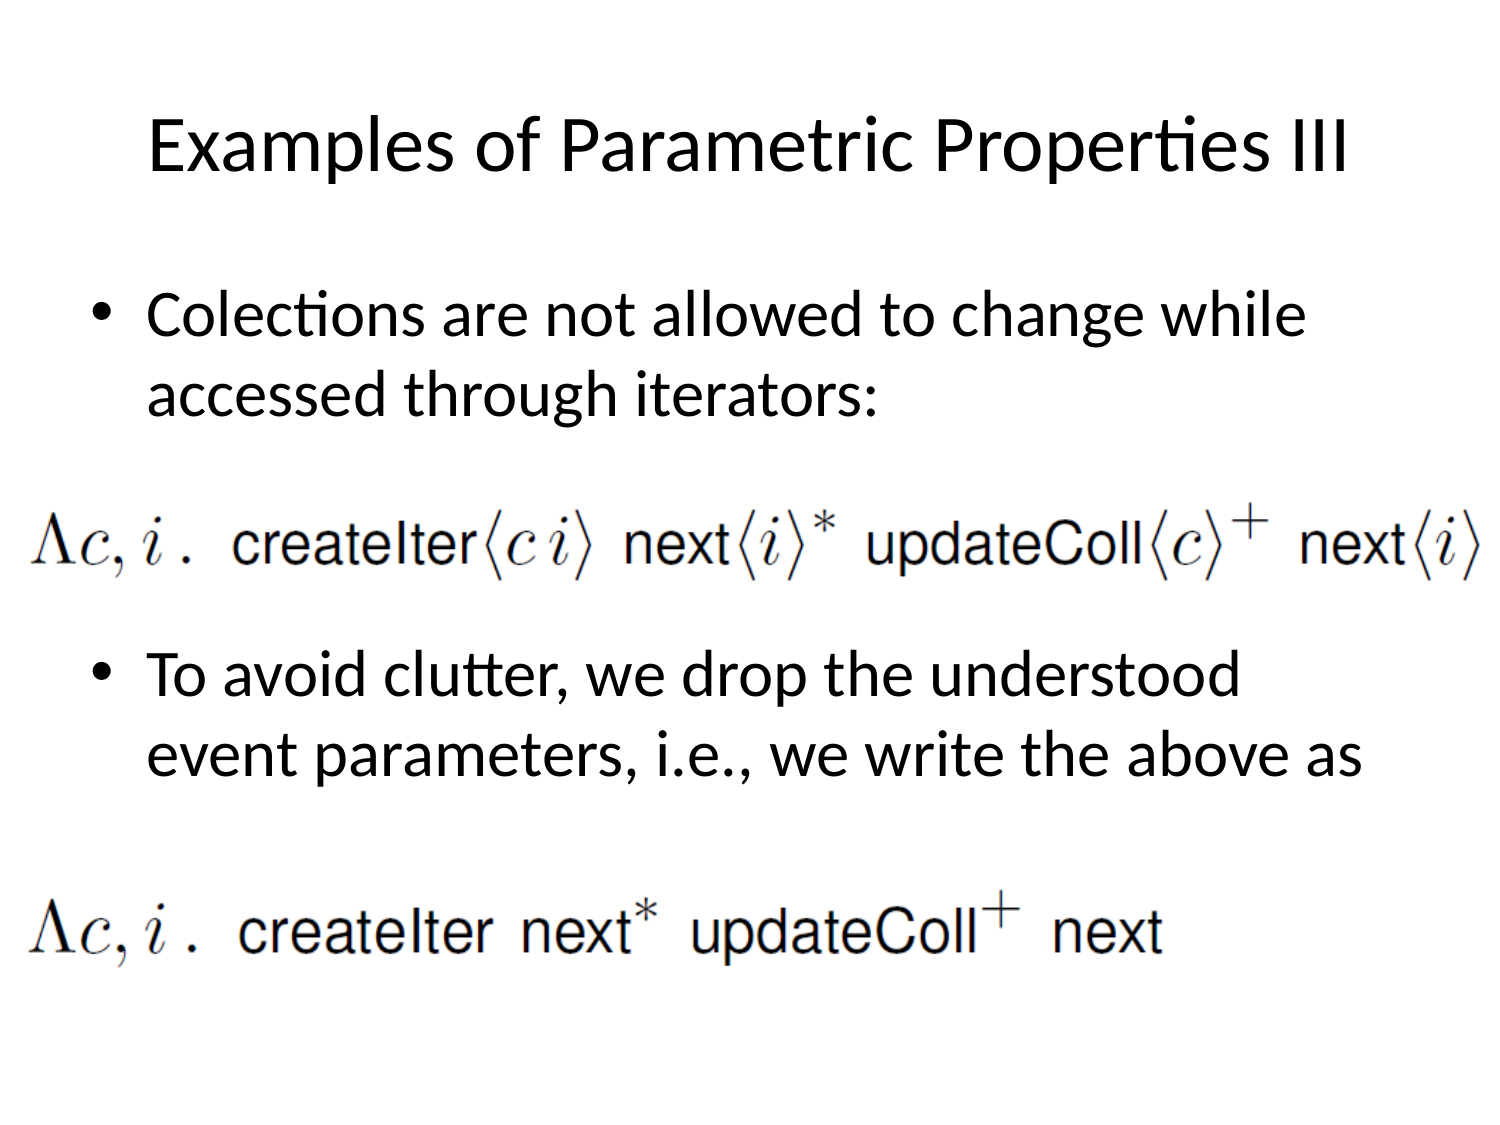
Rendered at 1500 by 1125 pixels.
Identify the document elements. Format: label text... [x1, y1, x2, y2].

picture [12, 884, 1176, 976]
list Colections are not allowed to change while accessed through iterators: To avoid clutter, we drop the understood event parameters, i.e., we write the above as [75, 596, 1425, 1005]
list Colections are not allowed to change while accessed through iterators: To avoid clutter, we drop the understood event parameters, i.e., we write the above as [75, 262, 1425, 489]
title Examples of Parametric Properties III [75, 45, 1425, 233]
picture [12, 490, 1488, 588]
